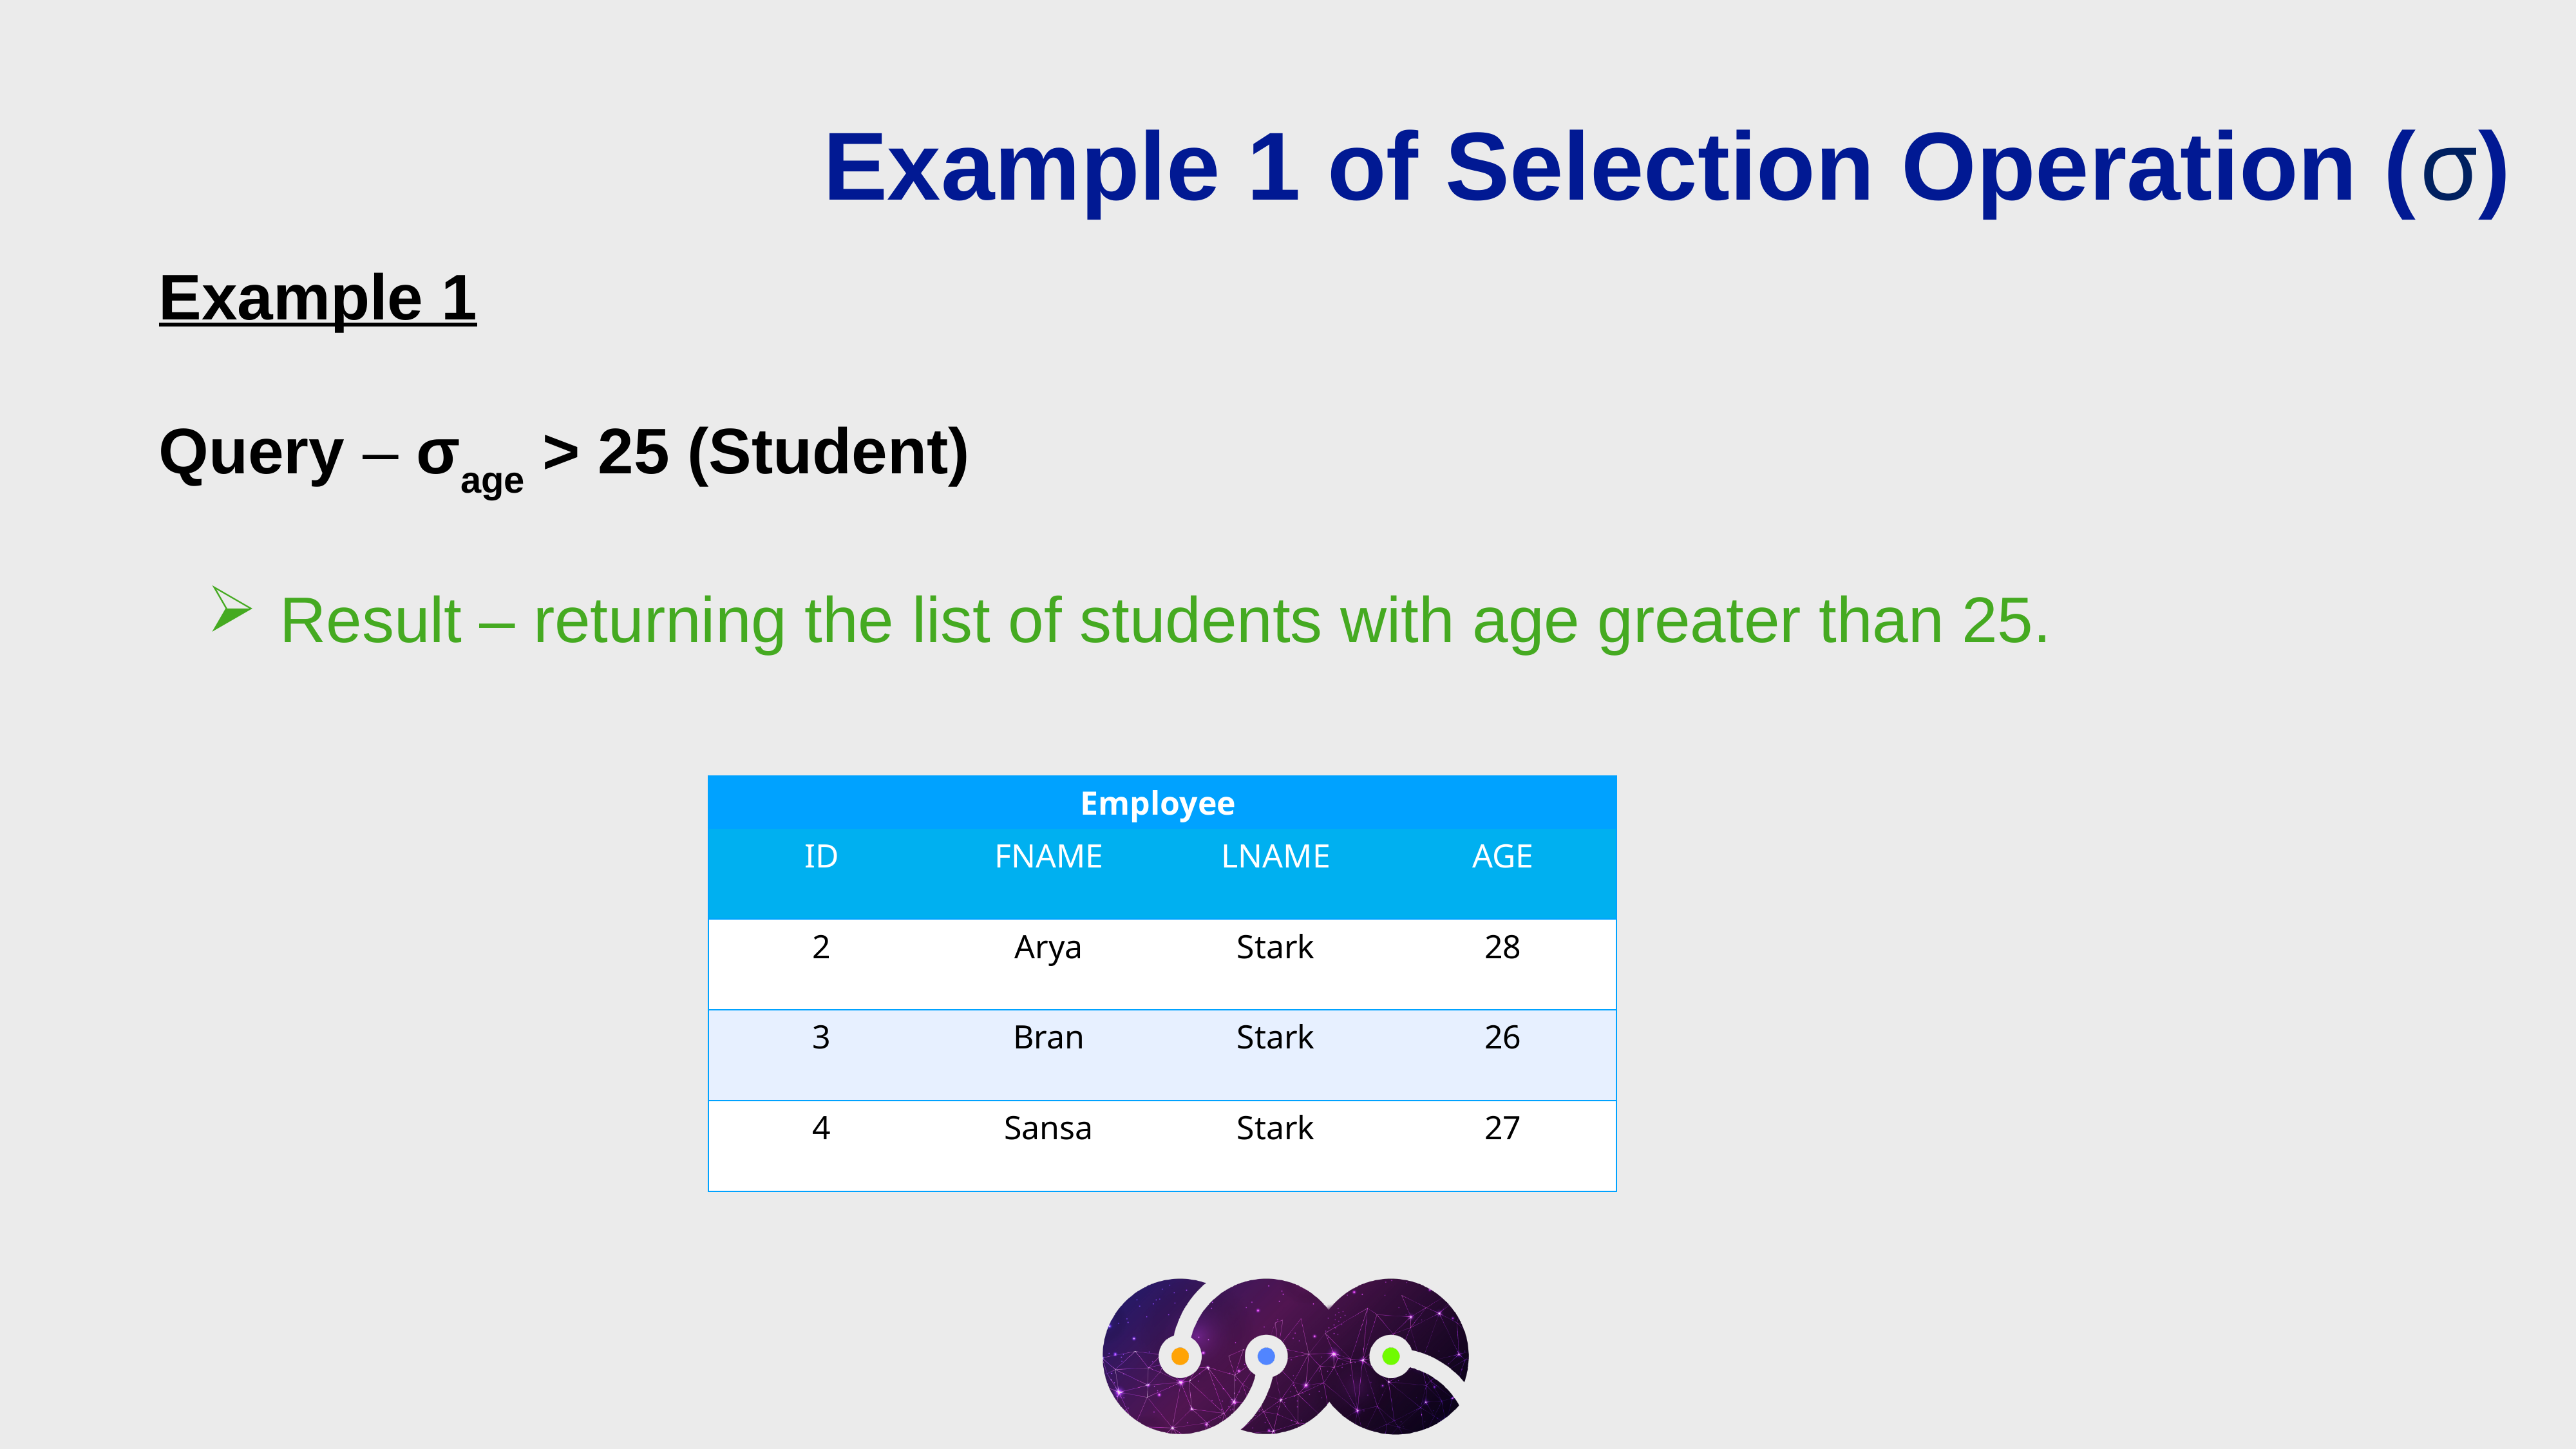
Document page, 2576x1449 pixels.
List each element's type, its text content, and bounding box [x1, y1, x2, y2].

table_cell 28 [1390, 920, 1616, 1009]
table_cell ID [709, 829, 935, 918]
table_cell Stark [1162, 1101, 1390, 1191]
table_cell 4 [709, 1101, 935, 1191]
table_cell 3 [709, 1010, 935, 1100]
table_cell LNAME [1162, 829, 1390, 918]
table_cell Sansa [935, 1101, 1162, 1191]
table_cell Bran [935, 1010, 1162, 1100]
text_box Example 1 Query – σage > 25 (Student) Result – returning the list of students with age greater than 25. [149, 250, 2304, 815]
table_cell Stark [1162, 920, 1390, 1009]
table_cell Arya [935, 920, 1162, 1009]
table_cell 27 [1390, 1101, 1616, 1191]
table_cell FNAME [935, 829, 1162, 918]
table_header Employee [709, 776, 1616, 828]
table_cell 26 [1390, 1010, 1616, 1100]
table_cell Stark [1162, 1010, 1390, 1100]
table_cell 2 [709, 920, 935, 1009]
text_box Example 1 of Selection Operation (σ) [149, 98, 2516, 225]
picture [1093, 1267, 1483, 1449]
table_cell AGE [1390, 829, 1616, 918]
